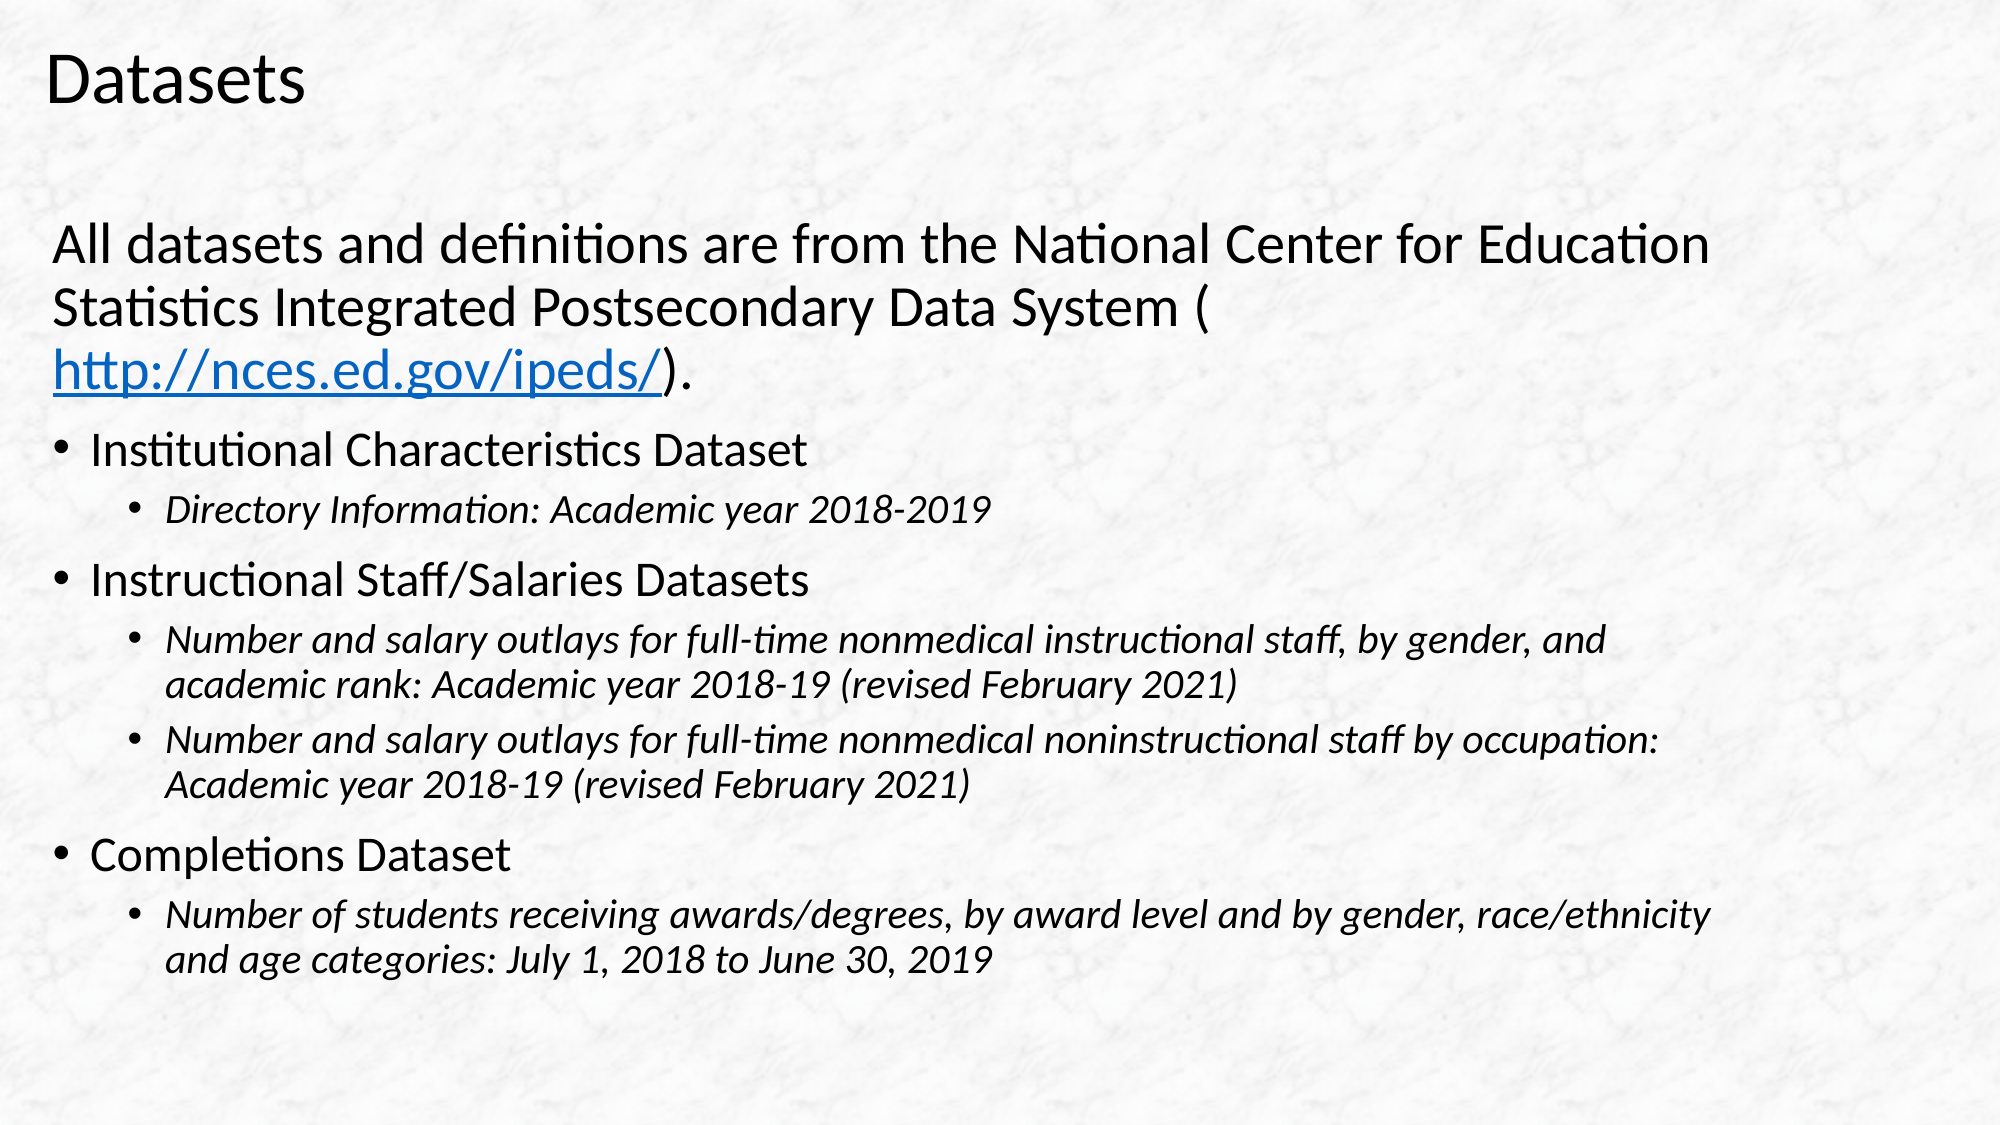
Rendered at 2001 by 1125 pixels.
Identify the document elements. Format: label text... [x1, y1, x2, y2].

list All datasets and definitions are from the National Center for Education Statistics Integrated Postsecondary Data System (http://nces.ed.gov/ipeds/). Institutional Characteristics Dataset Directory Information: Academic year 2018-2019 Instructional Staff/Salaries Datasets Number and salary outlays for full-time nonmedical instructional staff, by gender, and academic rank: Academic year 2018-19 (revised February 2021) Number and salary outlays for full-time nonmedical noninstructional staff by occupation: Academic year 2018-19 (revised February 2021) Completions Dataset Number of students receiving awards/degrees, by award level and by gender, race/ethnicity and age categories: July 1, 2018 to June 30, 2019 [37, 205, 1763, 1038]
title Datasets [30, 29, 805, 129]
